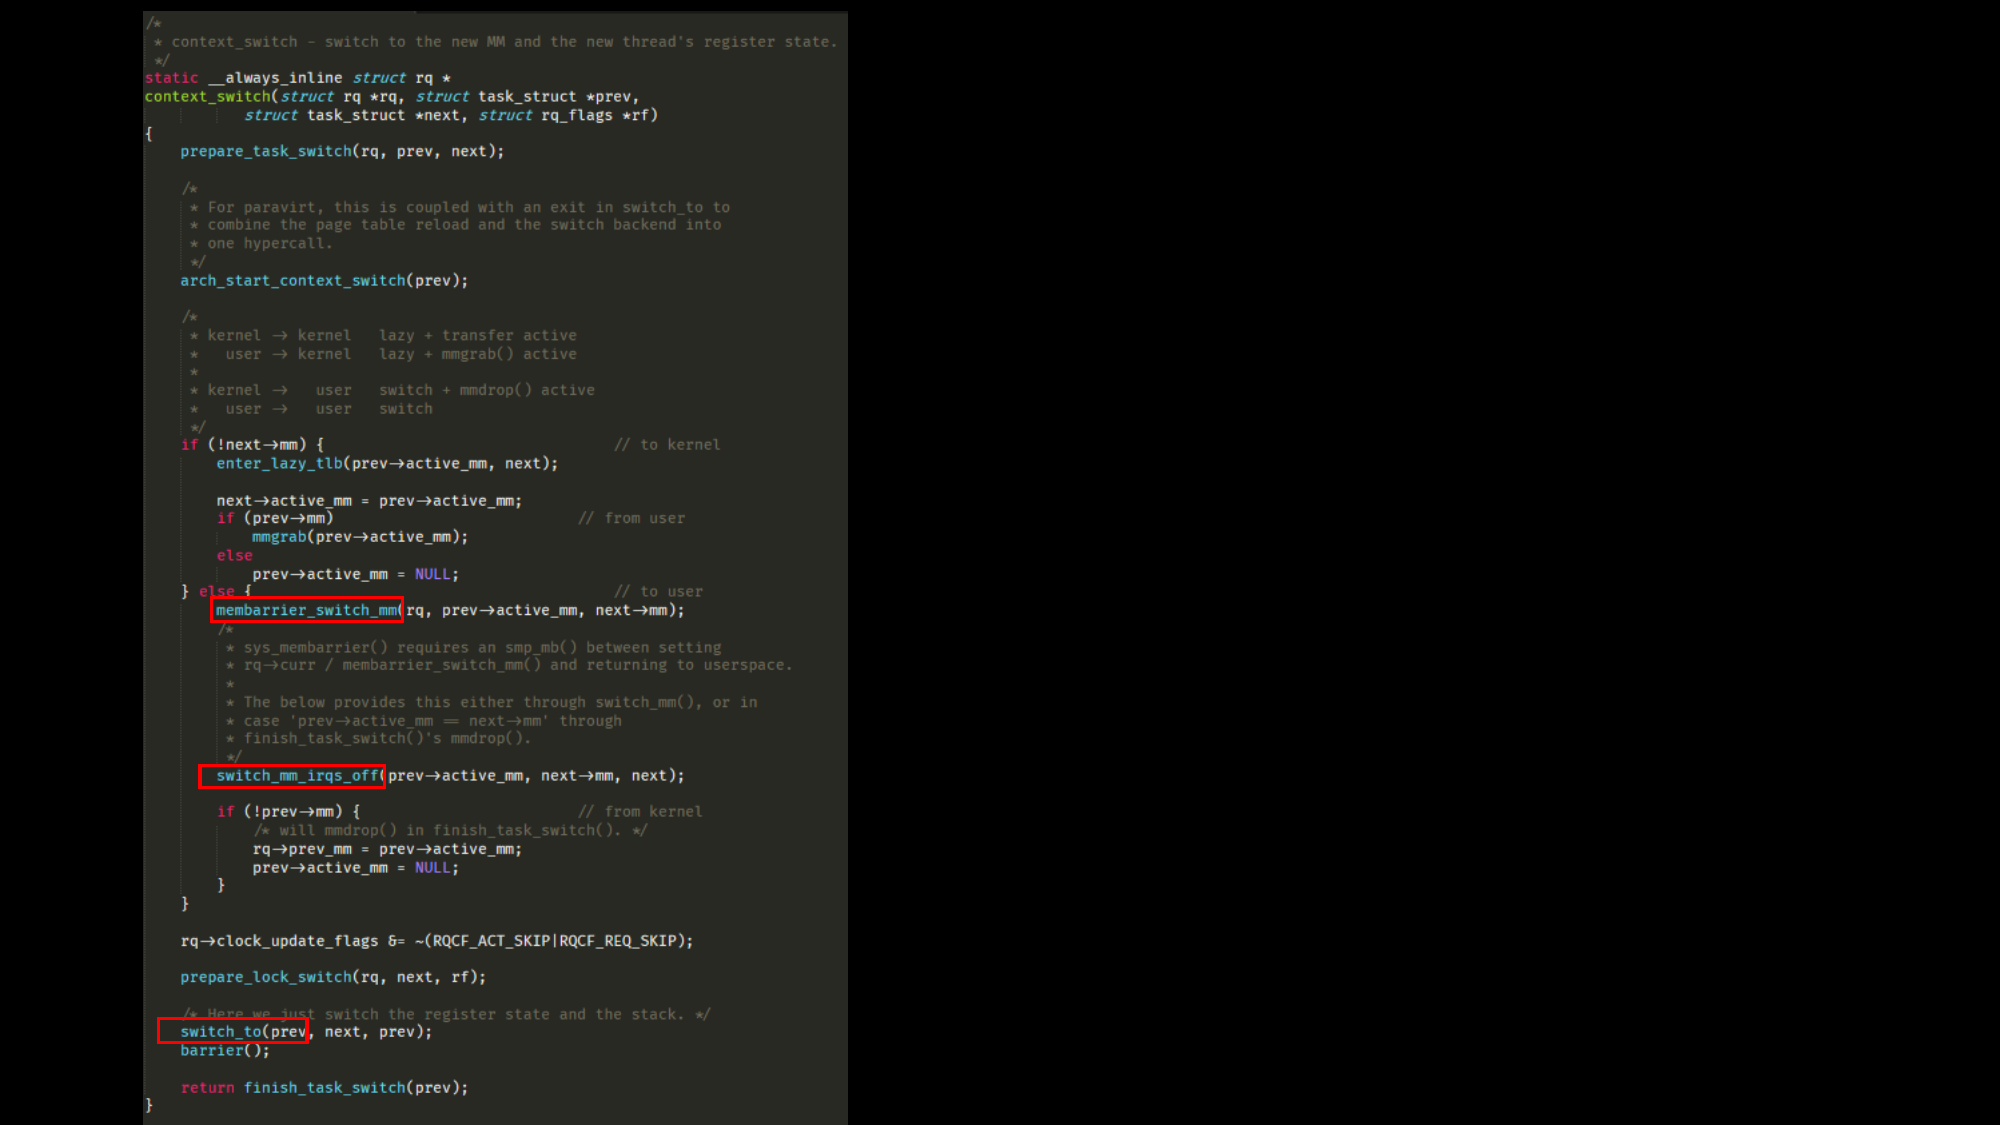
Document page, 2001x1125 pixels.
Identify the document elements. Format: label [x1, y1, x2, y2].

picture [143, 11, 848, 1125]
